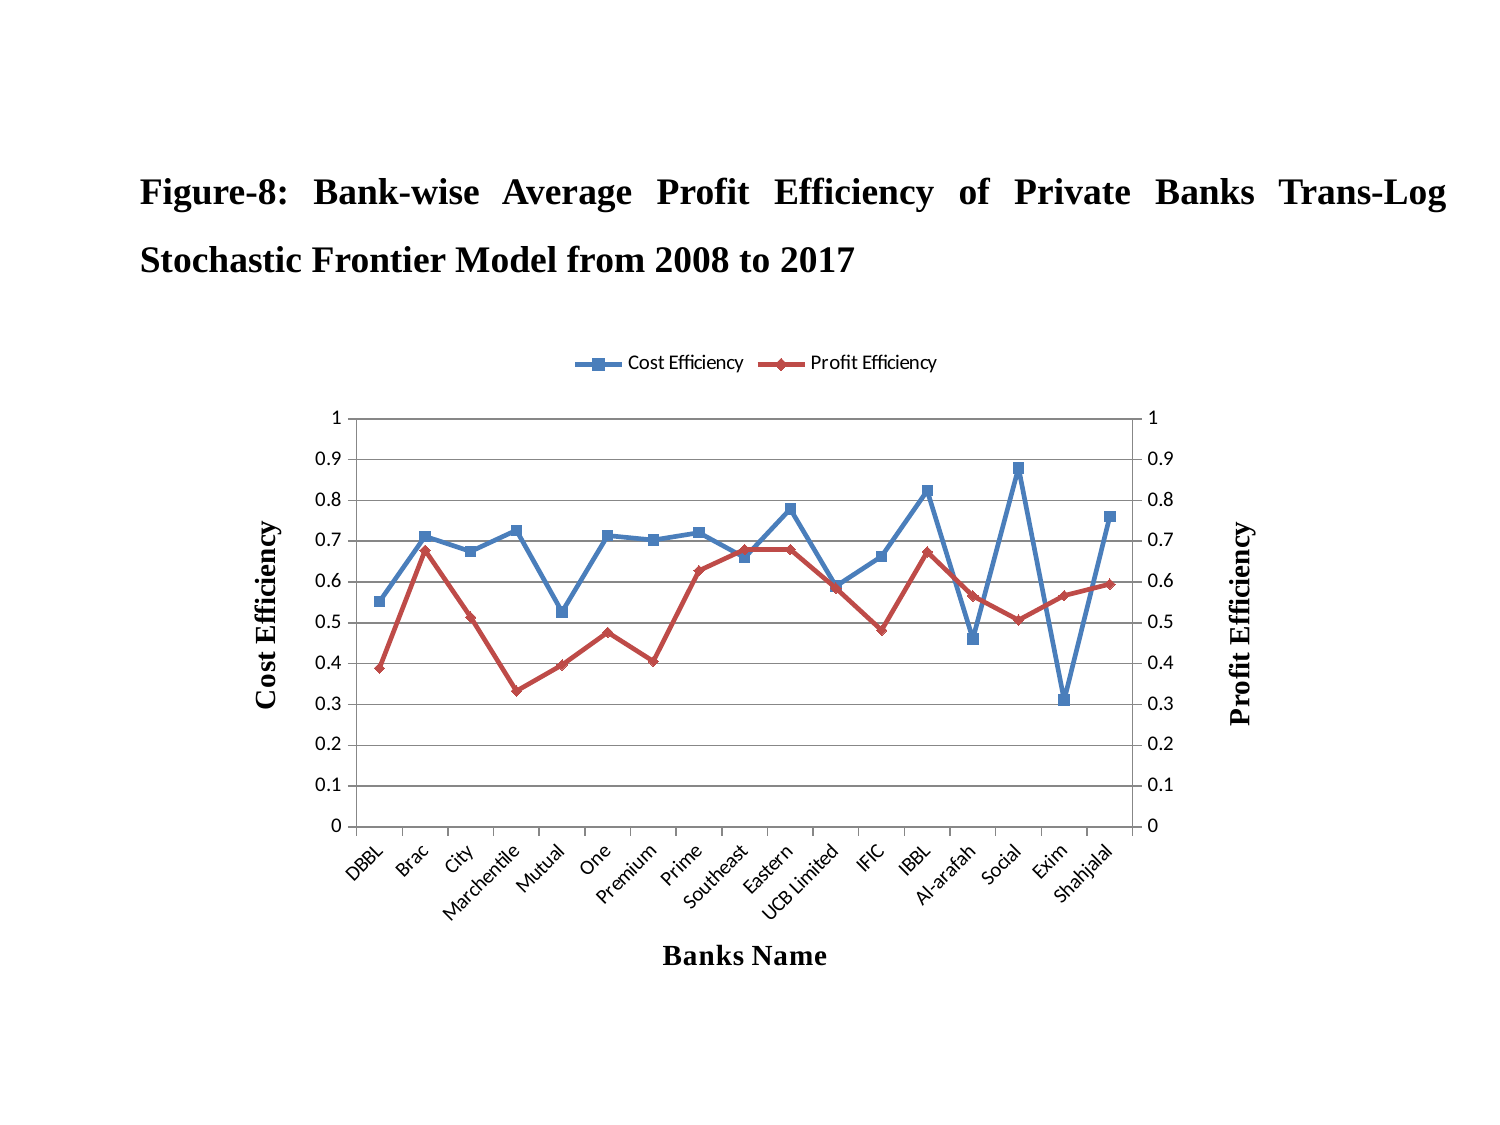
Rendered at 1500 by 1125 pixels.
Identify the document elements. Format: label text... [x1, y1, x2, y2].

text_box Figure-8: Bank-wise Average Profit Efficiency of Private Banks Trans-Log Stochastic Frontier Model from 2008 to 2017 [124, 137, 1463, 288]
chart [224, 337, 1288, 981]
